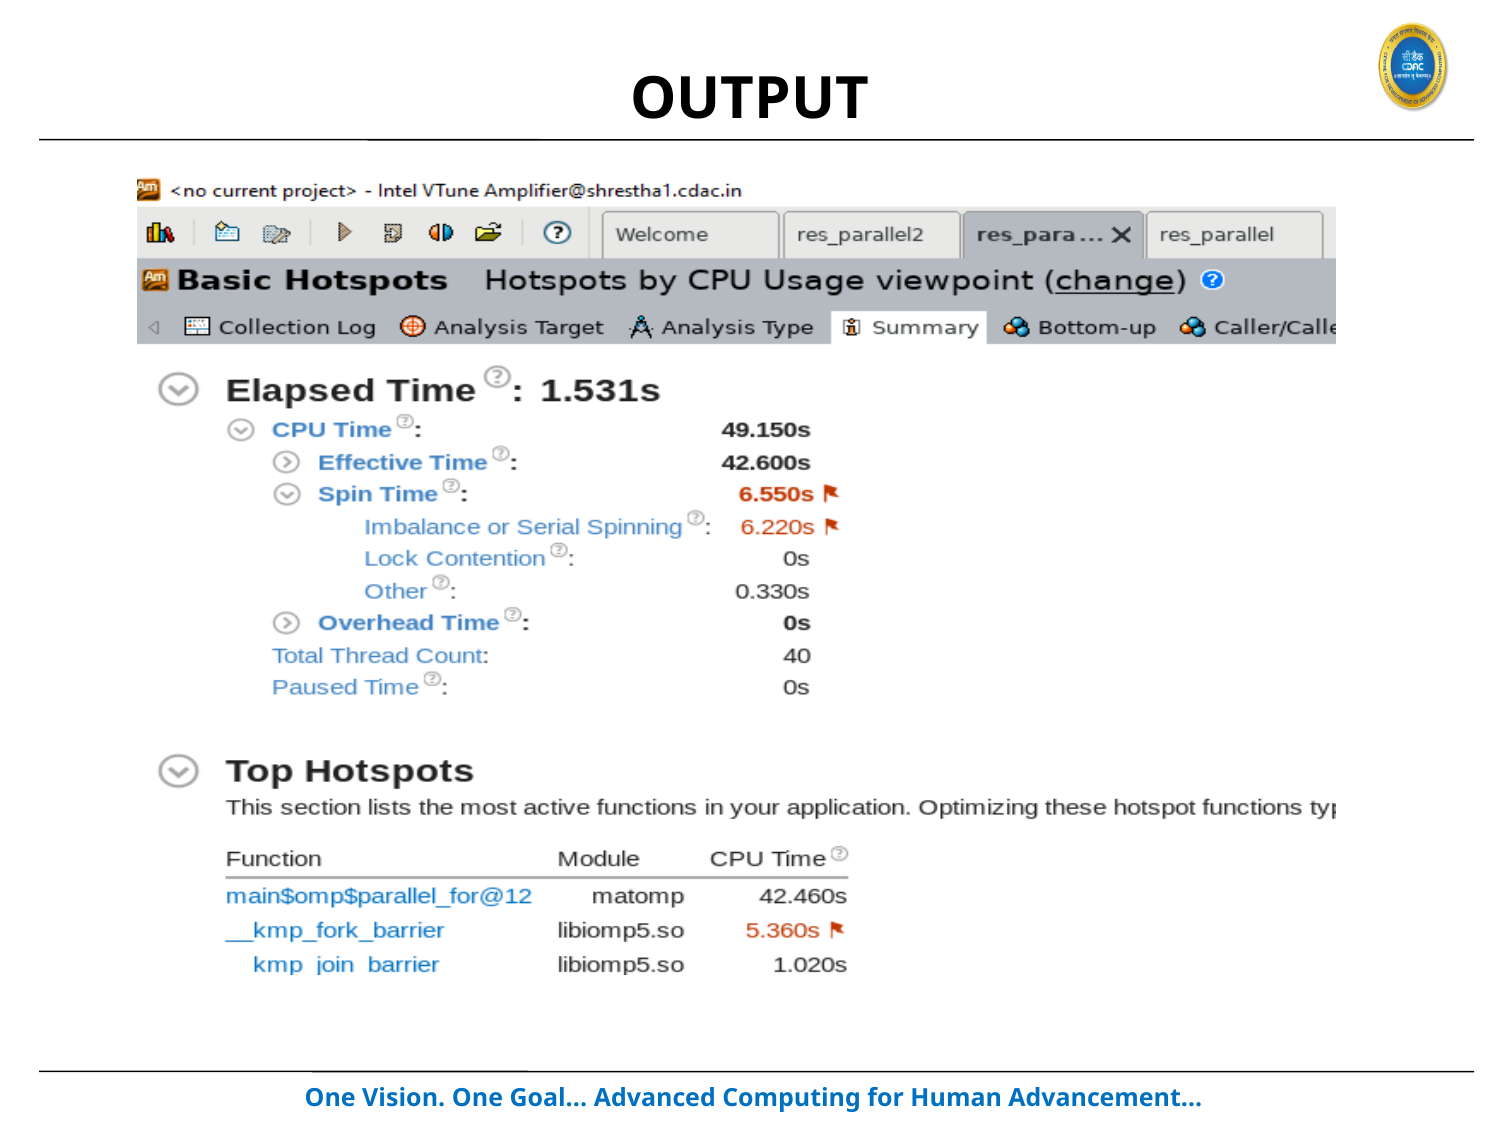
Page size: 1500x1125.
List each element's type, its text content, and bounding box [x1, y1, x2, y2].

title OUTPUT [103, 59, 1397, 264]
picture [137, 174, 1336, 976]
picture [1378, 22, 1449, 112]
